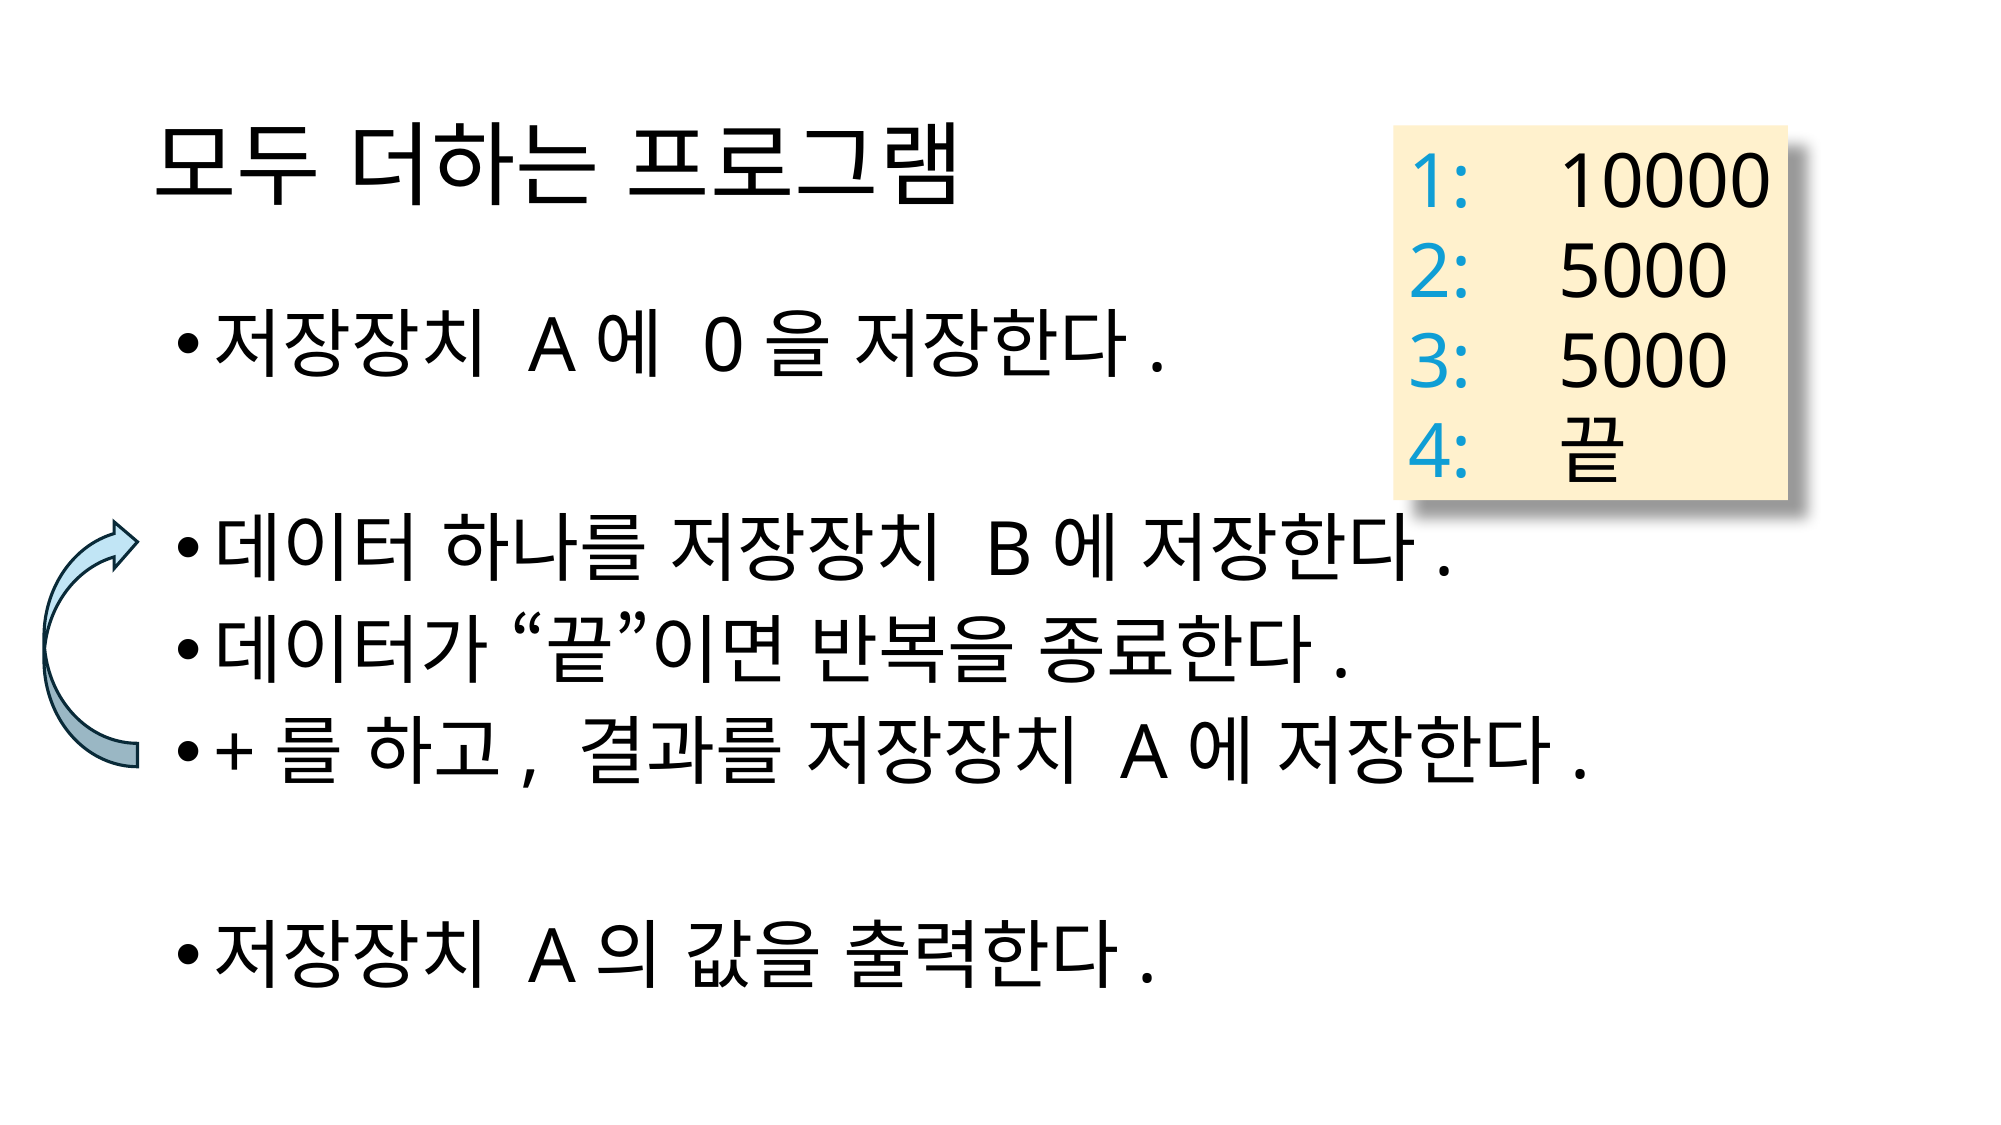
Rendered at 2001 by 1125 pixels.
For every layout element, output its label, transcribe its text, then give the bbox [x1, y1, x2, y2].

list 저장장치 A에 0을 저장한다. 데이터 하나를 저장장치 B에 저장한다. 데이터가 “끝”이면 반복을 종료한다. +를 하고, 결과를 저장장치 A에 저장한다. 저장장치 A의 값을 출력한다. [160, 299, 2000, 1125]
title 모두 더하는 프로그램 [137, 59, 1863, 278]
text_box 1: 10000 2: 5000 3: 5000 4: 끝 [1393, 125, 1788, 299]
text_box [42, 518, 140, 769]
